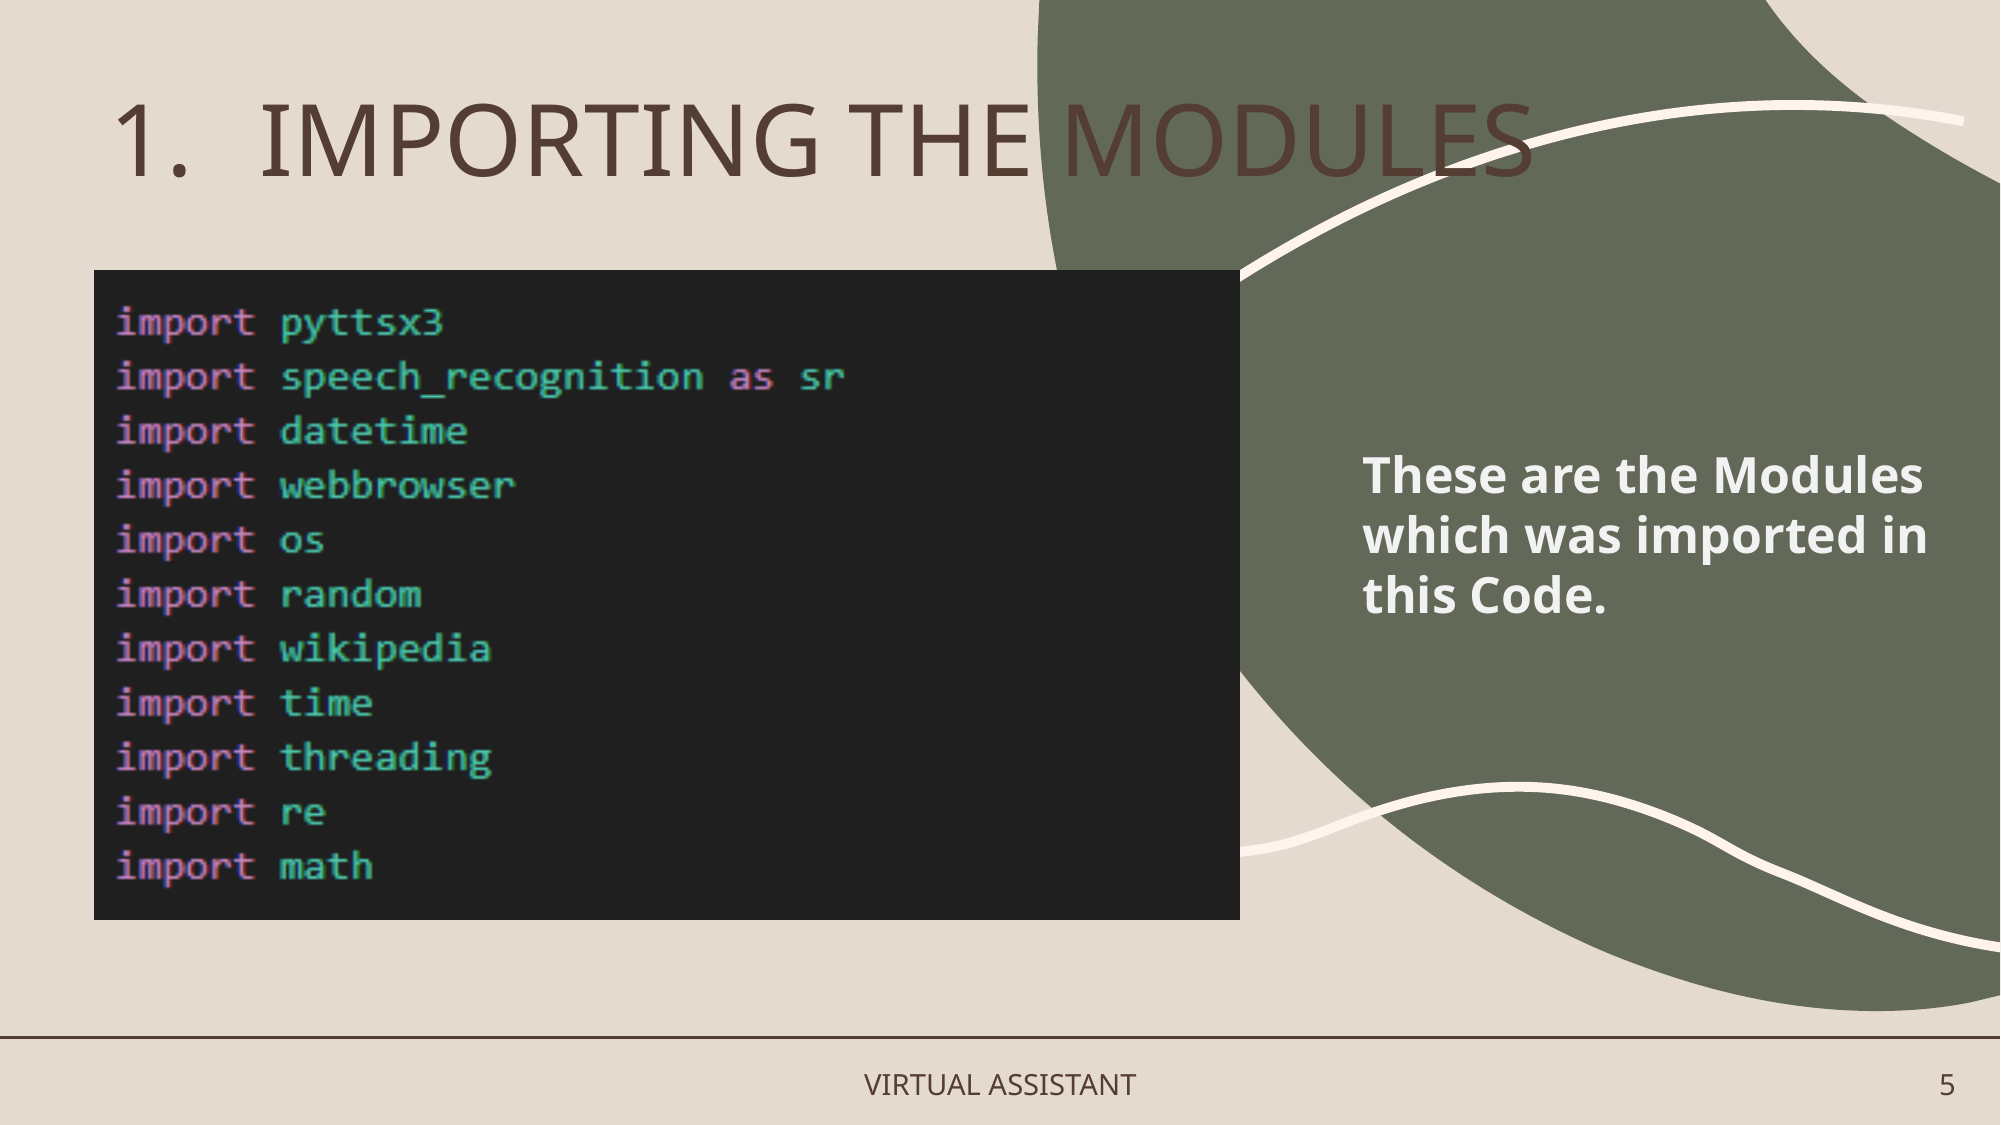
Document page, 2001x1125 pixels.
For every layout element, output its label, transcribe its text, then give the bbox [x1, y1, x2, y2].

footer VIRTUAL ASSISTANT [718, 1060, 1283, 1112]
picture [94, 270, 1240, 920]
slide_number 5 [1808, 1060, 1971, 1112]
text_box These are the Modules which was imported in this Code. [1347, 436, 1950, 631]
title IMPORTING THE MODULES [94, 94, 1829, 206]
